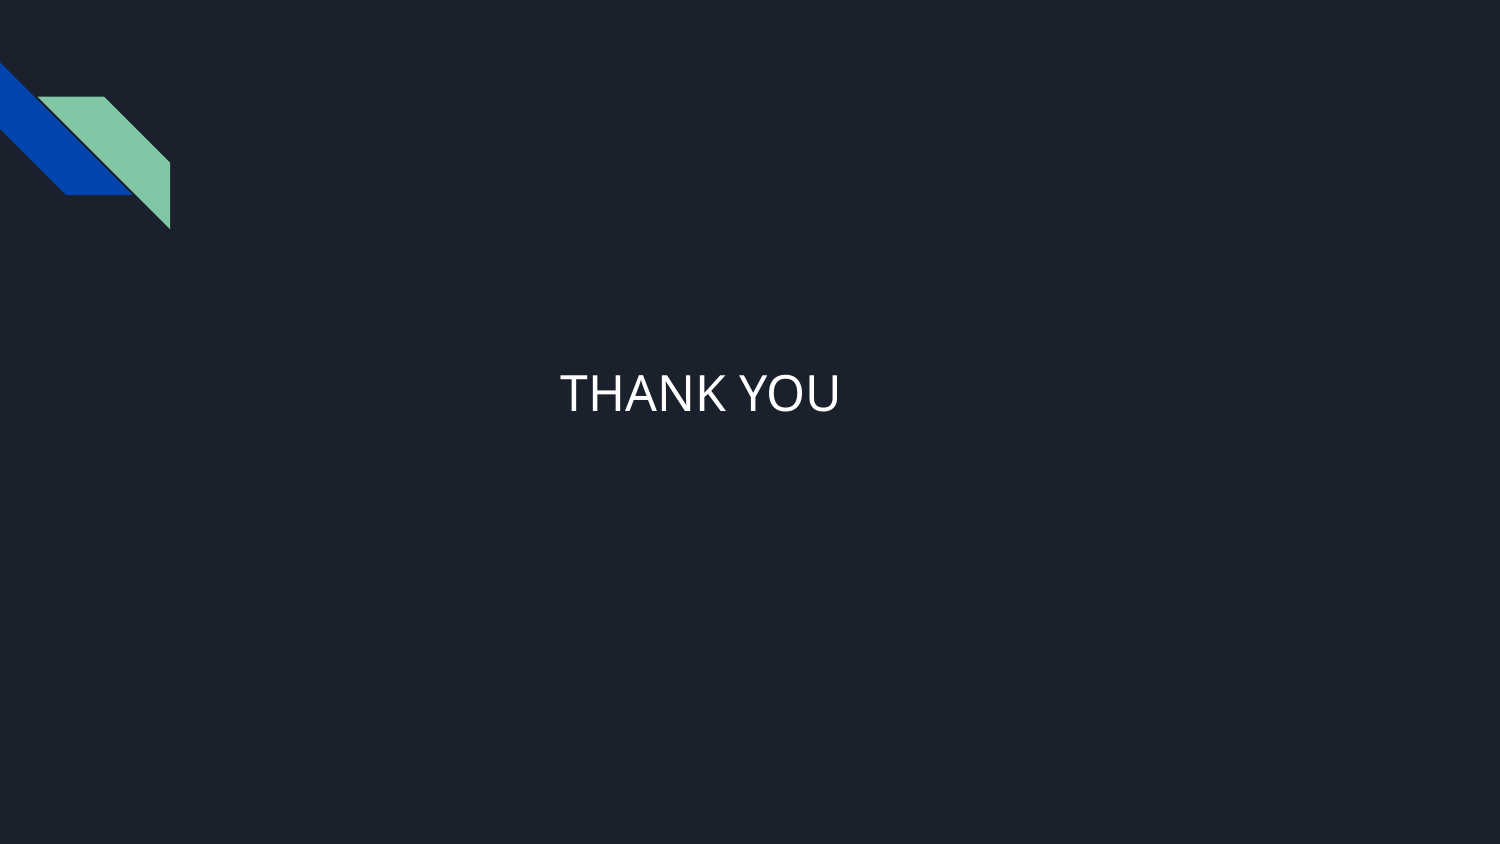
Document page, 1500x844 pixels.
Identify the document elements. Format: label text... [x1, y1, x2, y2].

title THANK YOU [545, 346, 1095, 497]
